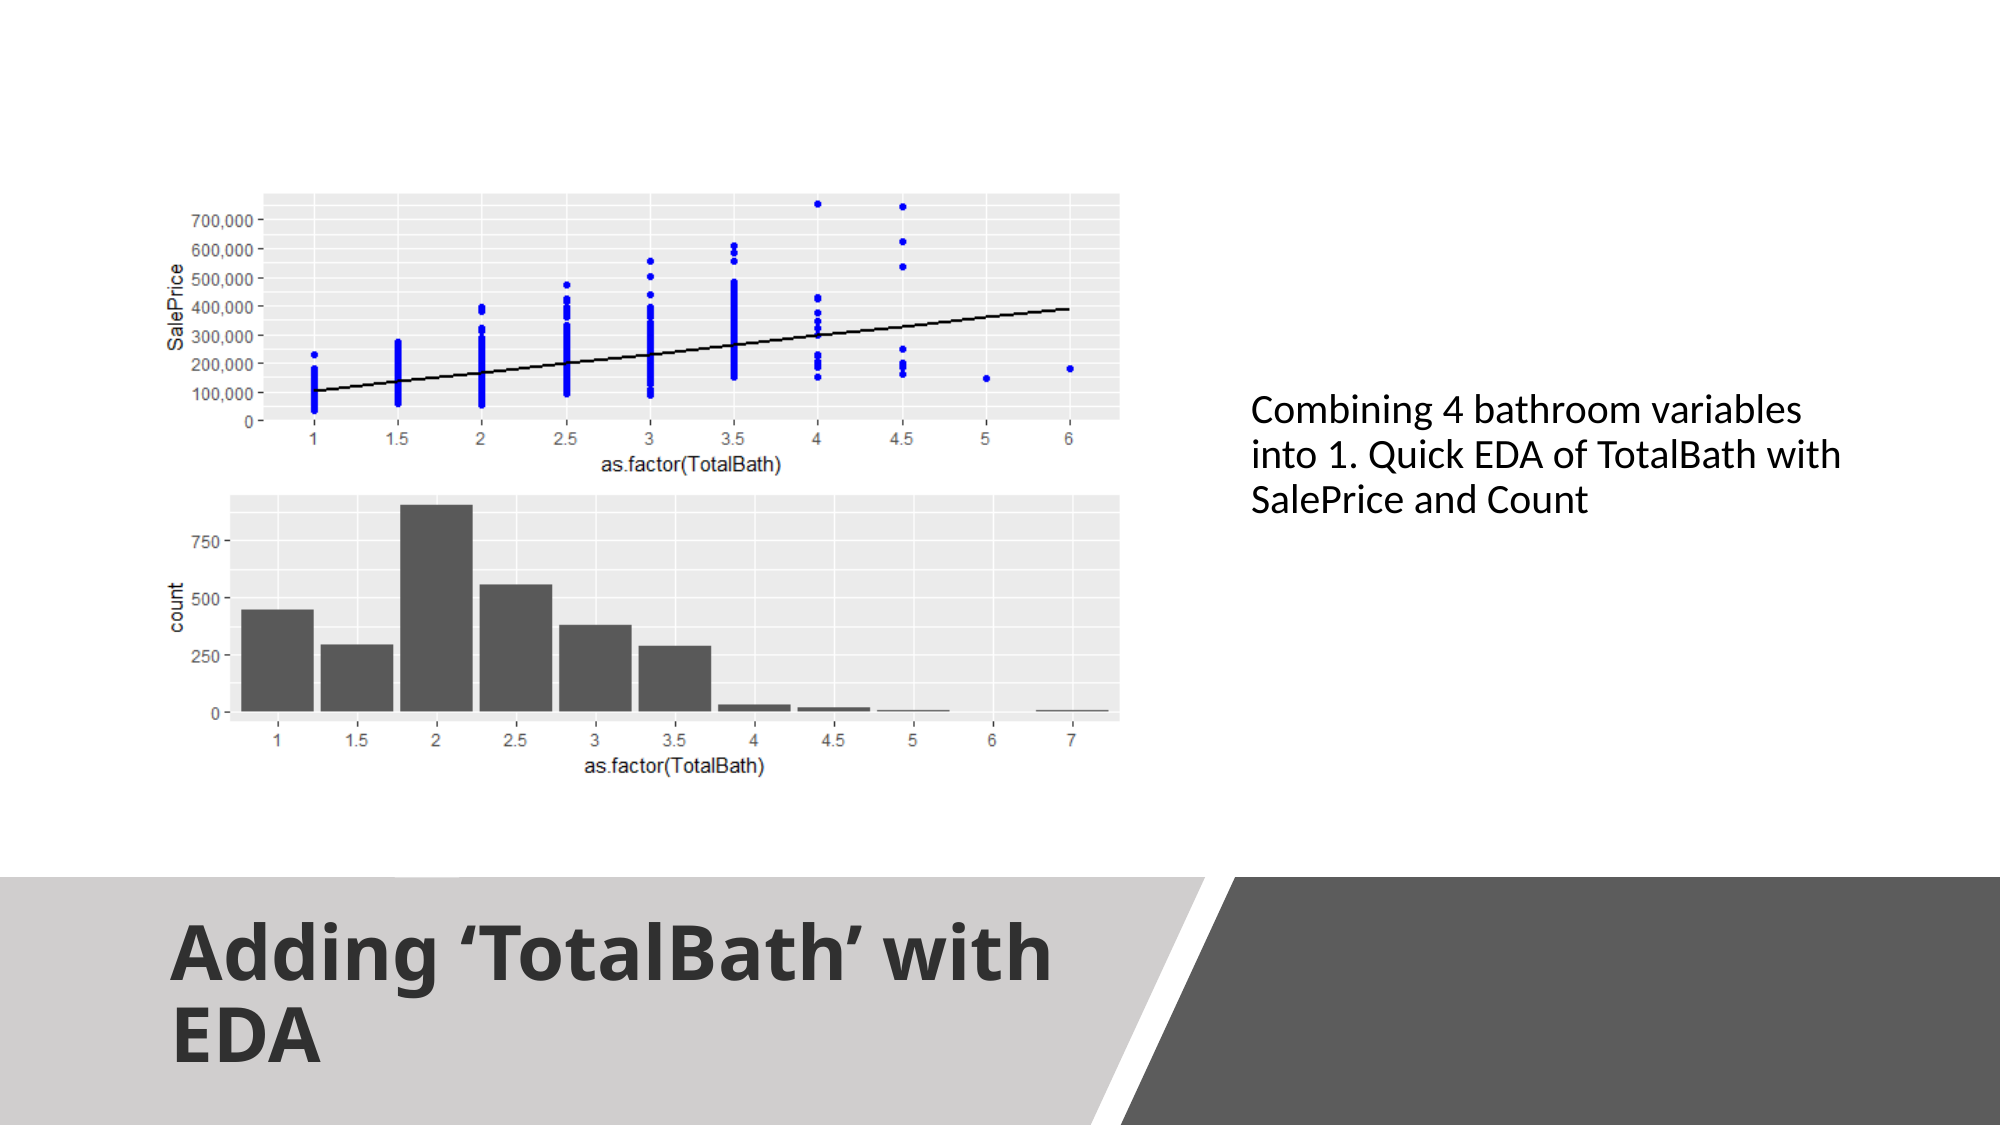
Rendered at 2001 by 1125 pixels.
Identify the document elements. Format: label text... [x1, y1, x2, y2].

picture [155, 184, 1131, 787]
text_box [0, 875, 1207, 1125]
list Combining 4 bathroom variables into 1. Quick EDA of TotalBath with SalePrice and Count [1236, 158, 1894, 818]
text_box [1119, 875, 2000, 1125]
title Adding ‘TotalBath’ with EDA [155, 907, 1090, 1087]
